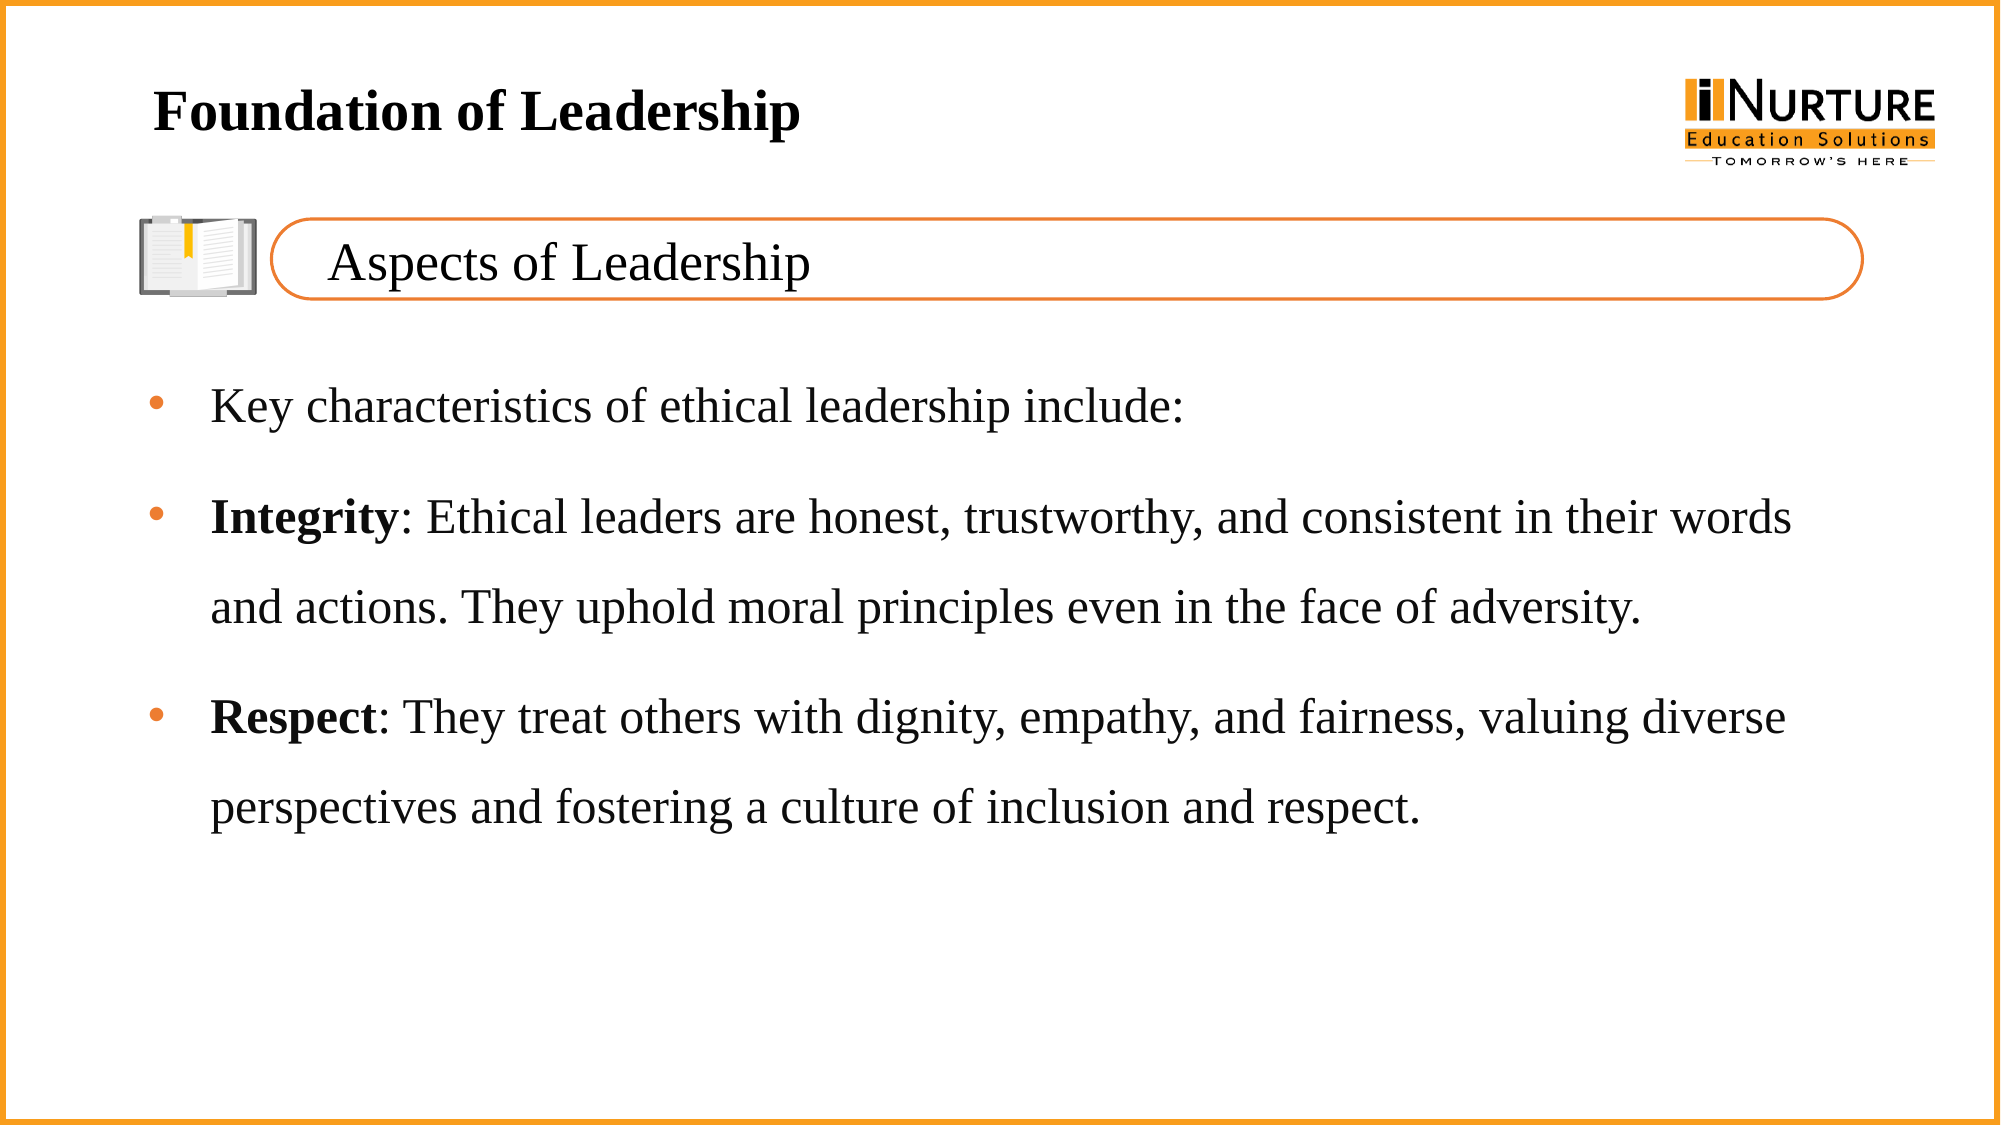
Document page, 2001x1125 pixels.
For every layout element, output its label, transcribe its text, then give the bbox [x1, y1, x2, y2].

list Foundation of Leadership [101, 72, 1656, 184]
picture [122, 184, 274, 334]
picture [1665, 57, 1960, 184]
text_box Aspects of Leadership [269, 217, 1865, 301]
list Key characteristics of ethical leadership include: Integrity: Ethical leaders are honest, trustworthy, and consistent in their words and actions. They uphold moral principles even in the face of adversity. Respect: They treat others with dignity, empathy, and fairness, valuing diverse perspectives and fostering a culture of inclusion and respect. [120, 334, 1846, 1088]
